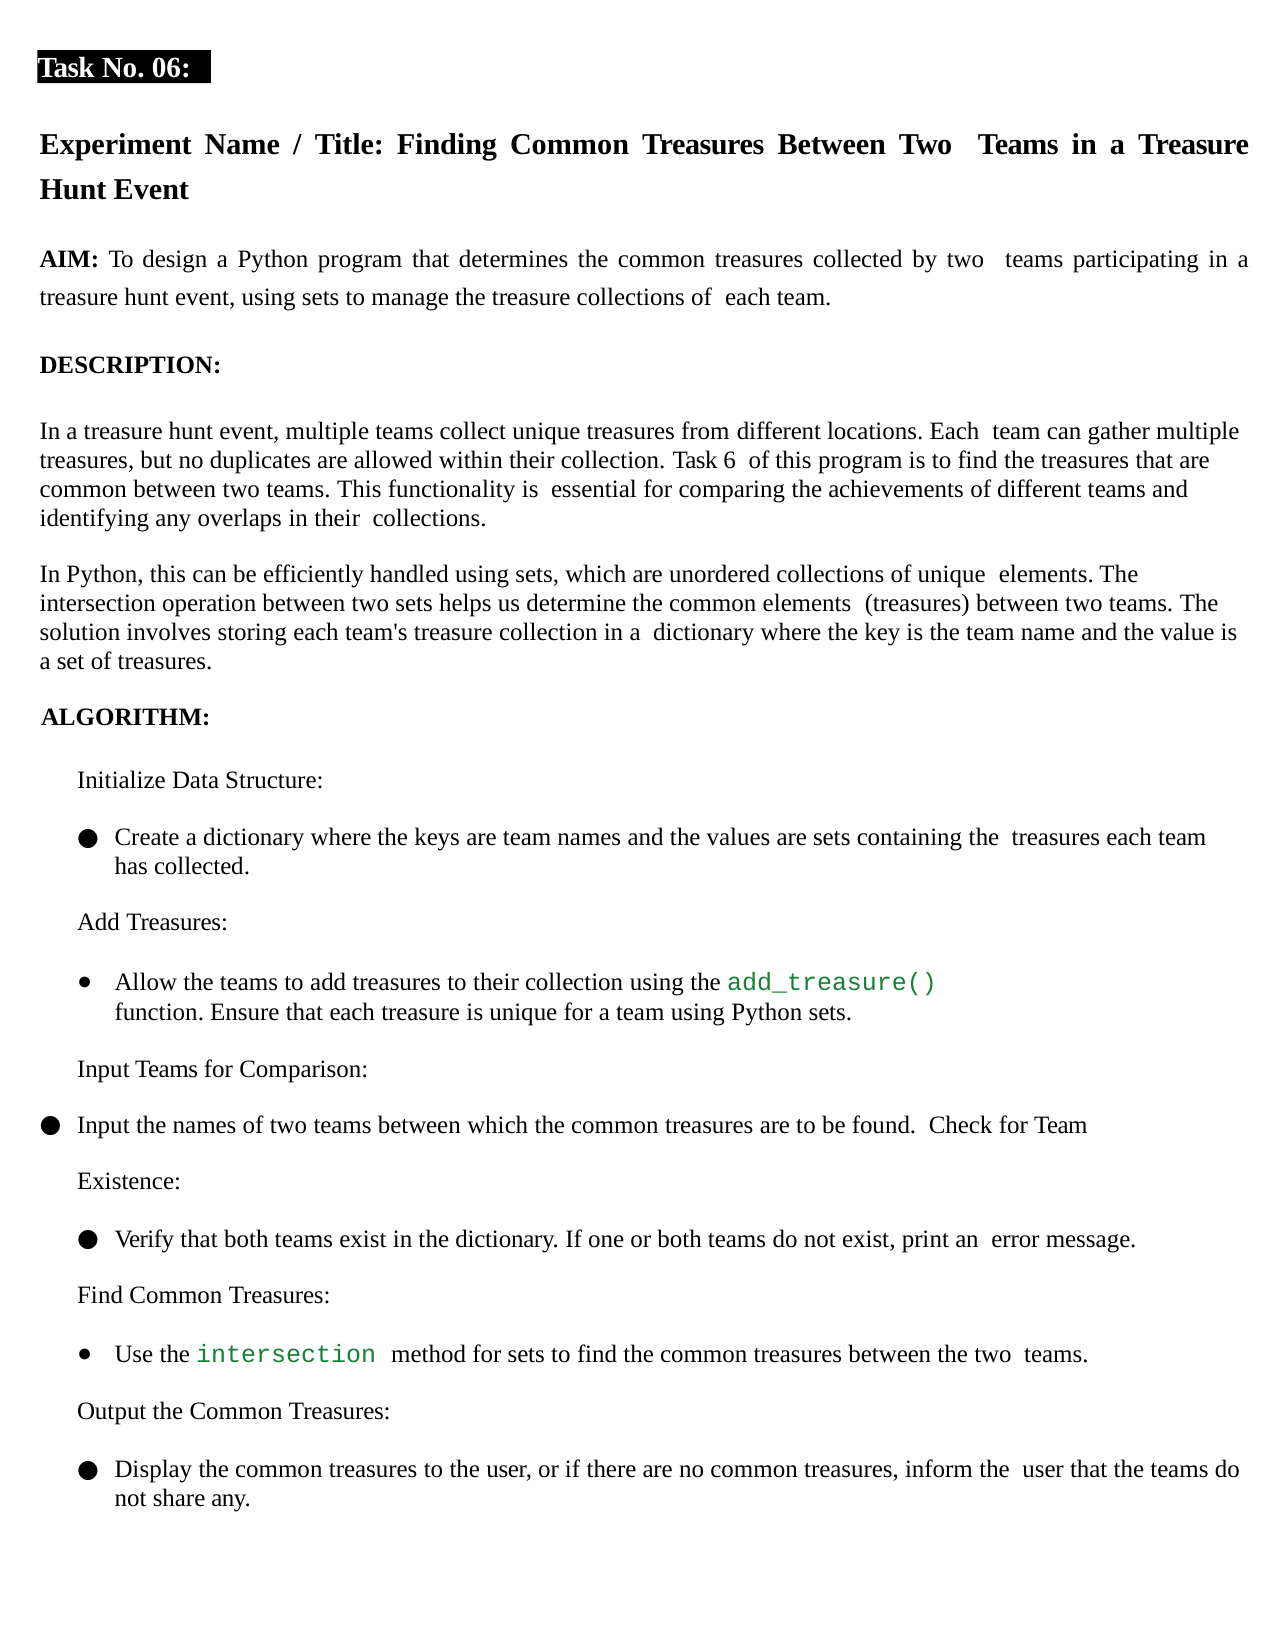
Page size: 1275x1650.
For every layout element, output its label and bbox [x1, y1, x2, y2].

text_box [37, 49, 1251, 1588]
